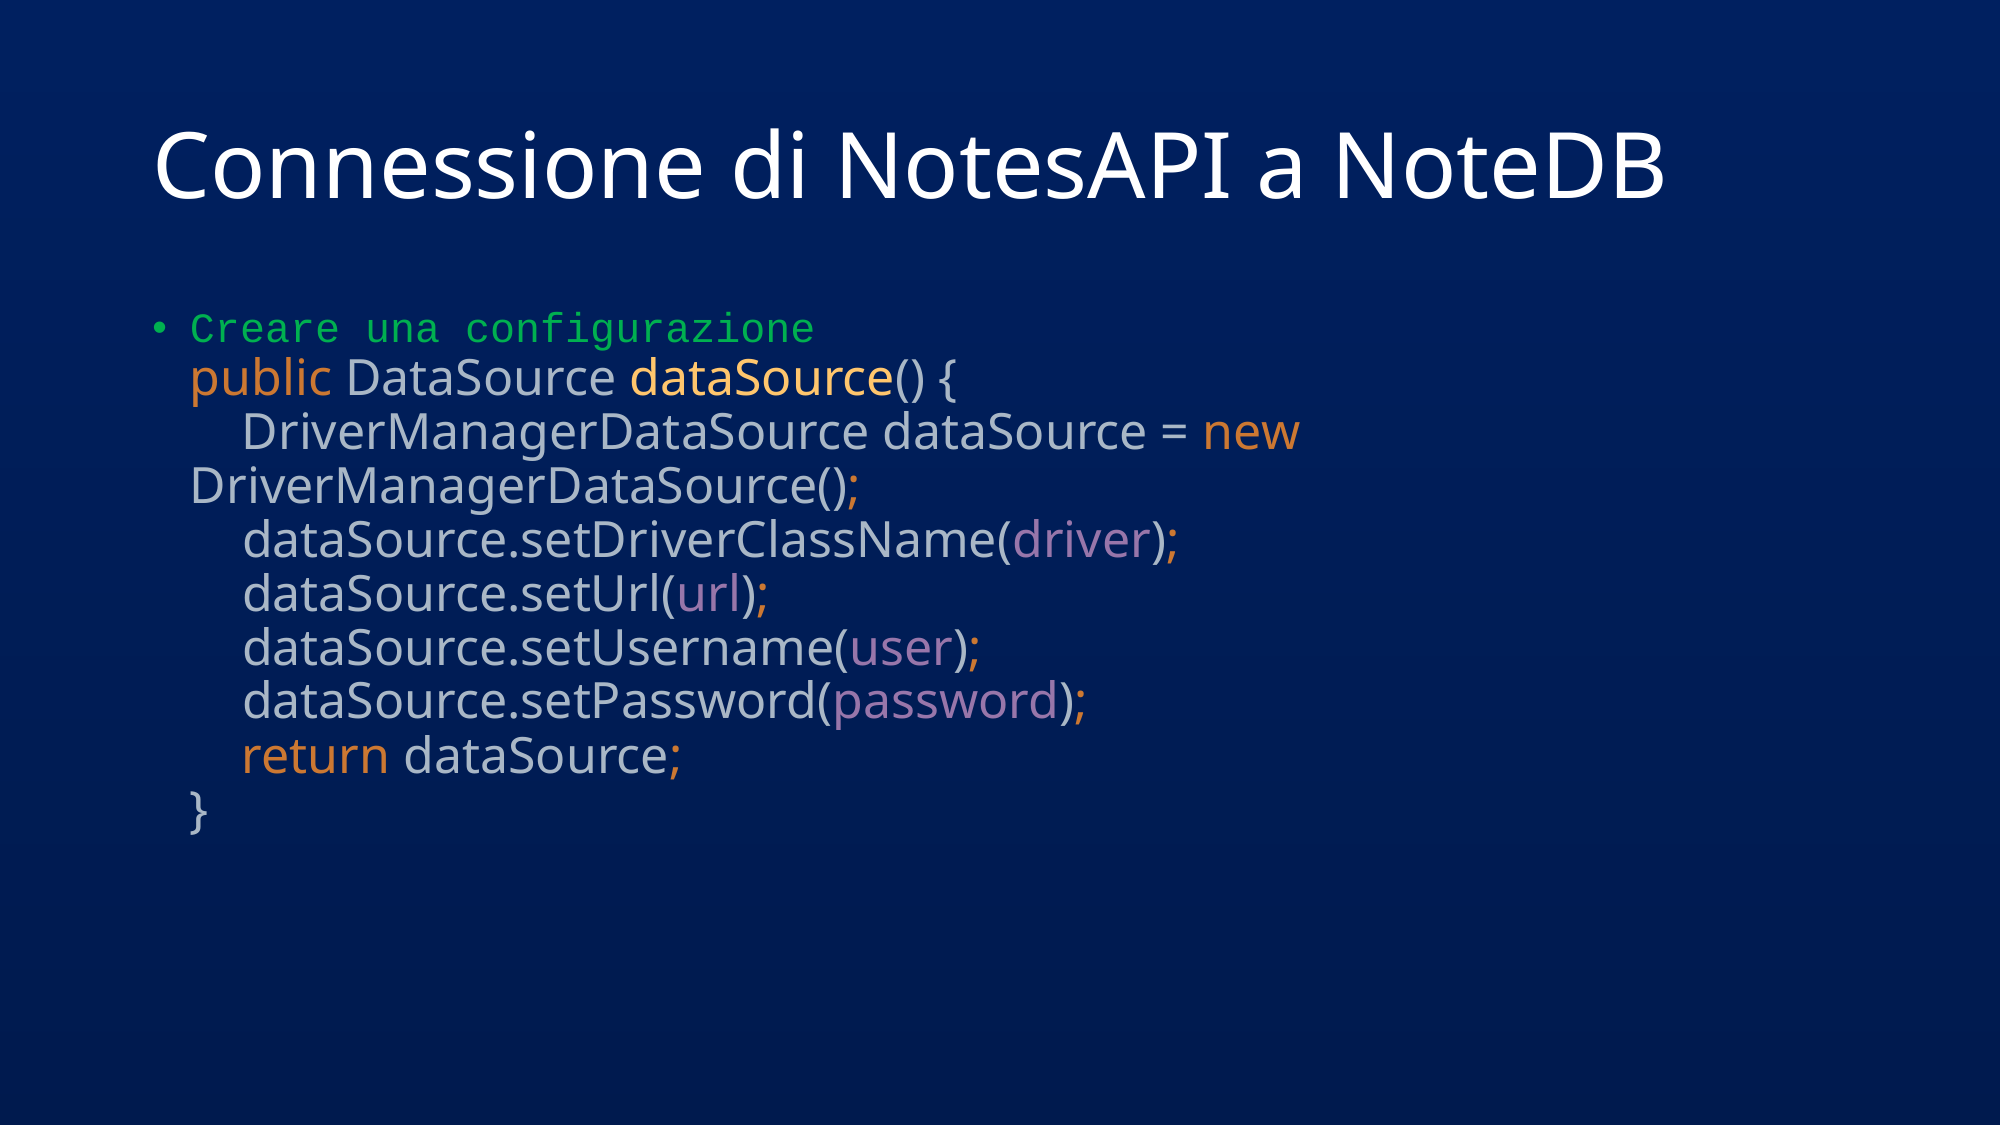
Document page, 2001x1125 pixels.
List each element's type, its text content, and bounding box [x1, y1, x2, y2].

title Connessione di NotesAPI a NoteDB [137, 59, 1863, 278]
list Creare una configurazione public DataSource dataSource() { DriverManagerDataSource dataSource = new DriverManagerDataSource(); dataSource.setDriverClassName(driver); dataSource.setUrl(url); dataSource.setUsername(user); dataSource.setPassword(password); return dataSource; } [137, 299, 1863, 1014]
